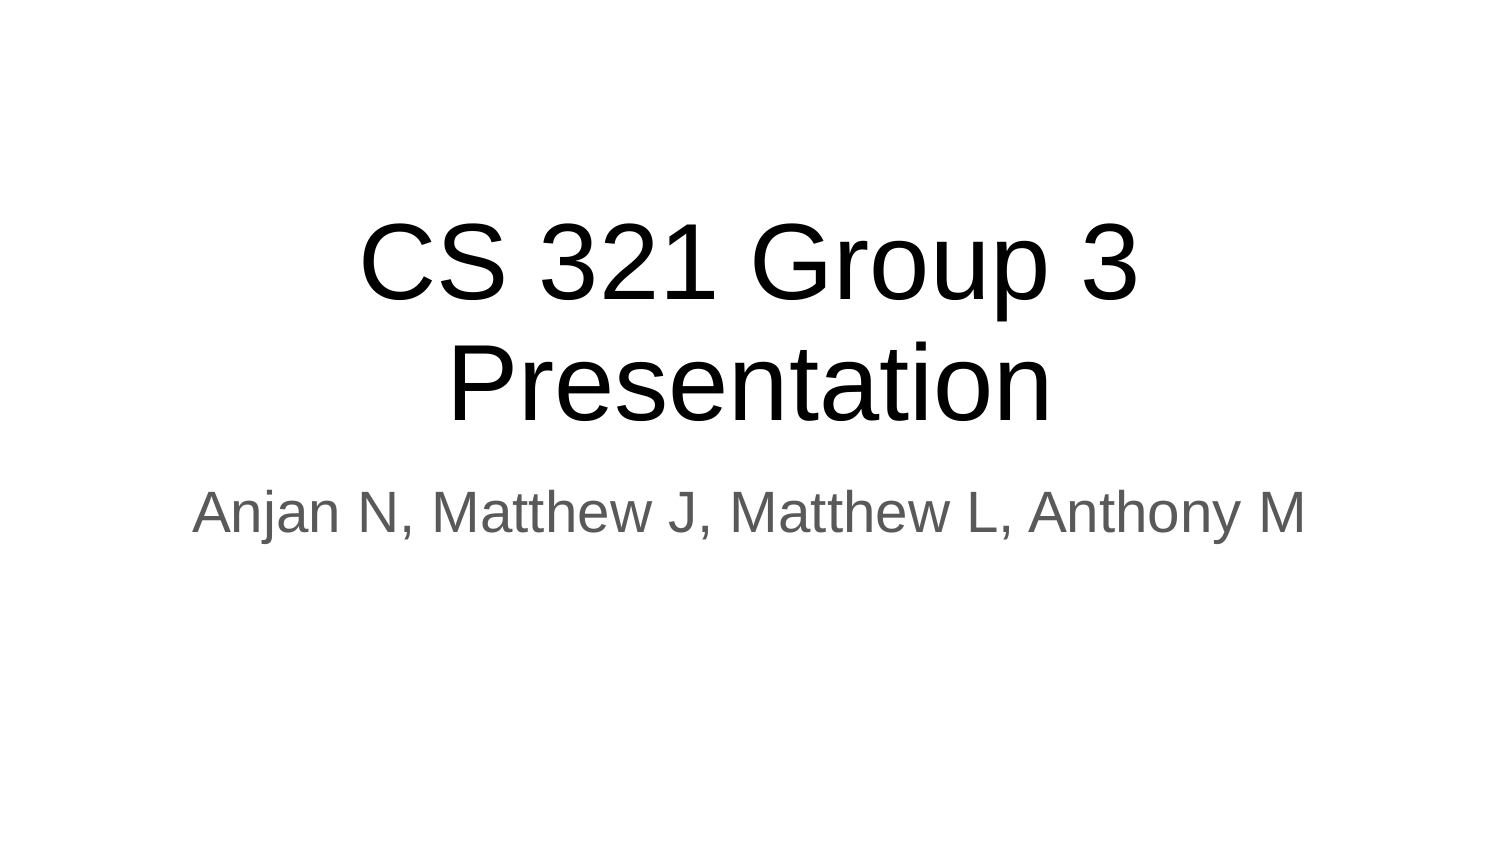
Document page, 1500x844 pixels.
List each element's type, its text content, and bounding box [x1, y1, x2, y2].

title CS 321 Group 3 Presentation [51, 122, 1449, 459]
subtitle Anjan N, Matthew J, Matthew L, Anthony M [51, 464, 1449, 595]
